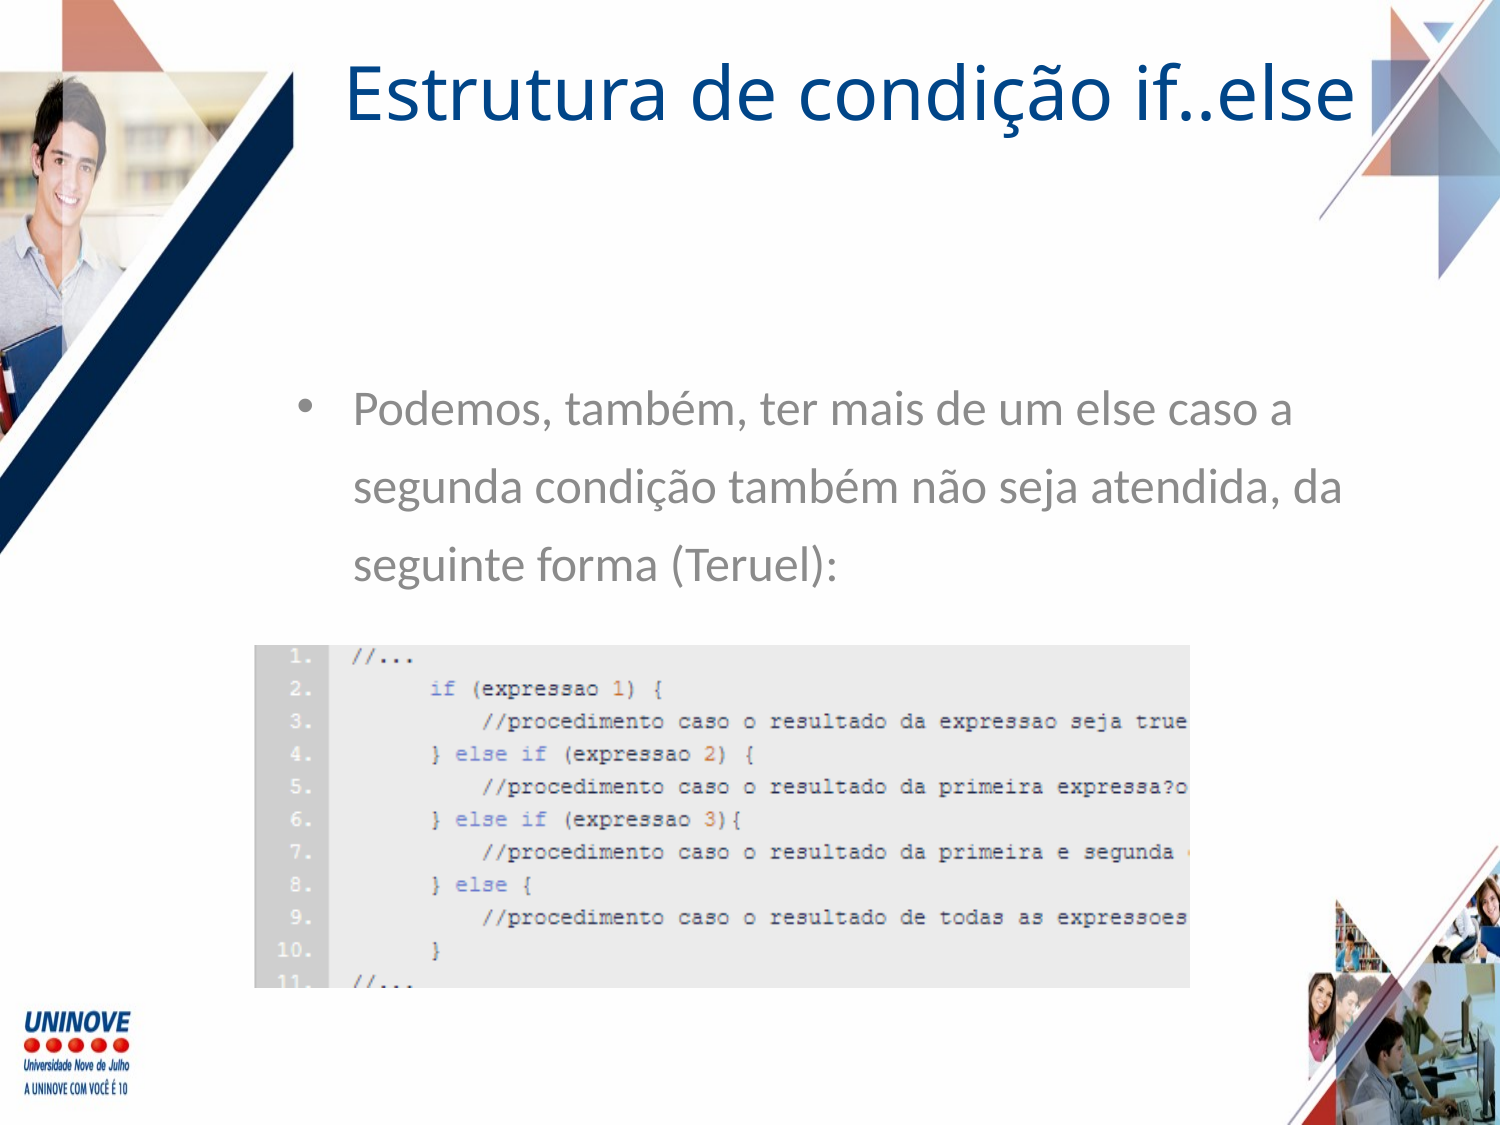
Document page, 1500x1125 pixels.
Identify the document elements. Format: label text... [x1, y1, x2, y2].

title Estrutura de condição if..else [312, 19, 1388, 161]
picture [0, 0, 1500, 1125]
subtitle Podemos, também, ter mais de um else caso a segunda condição também não seja atendida, da seguinte forma (Teruel): [206, 349, 1447, 882]
